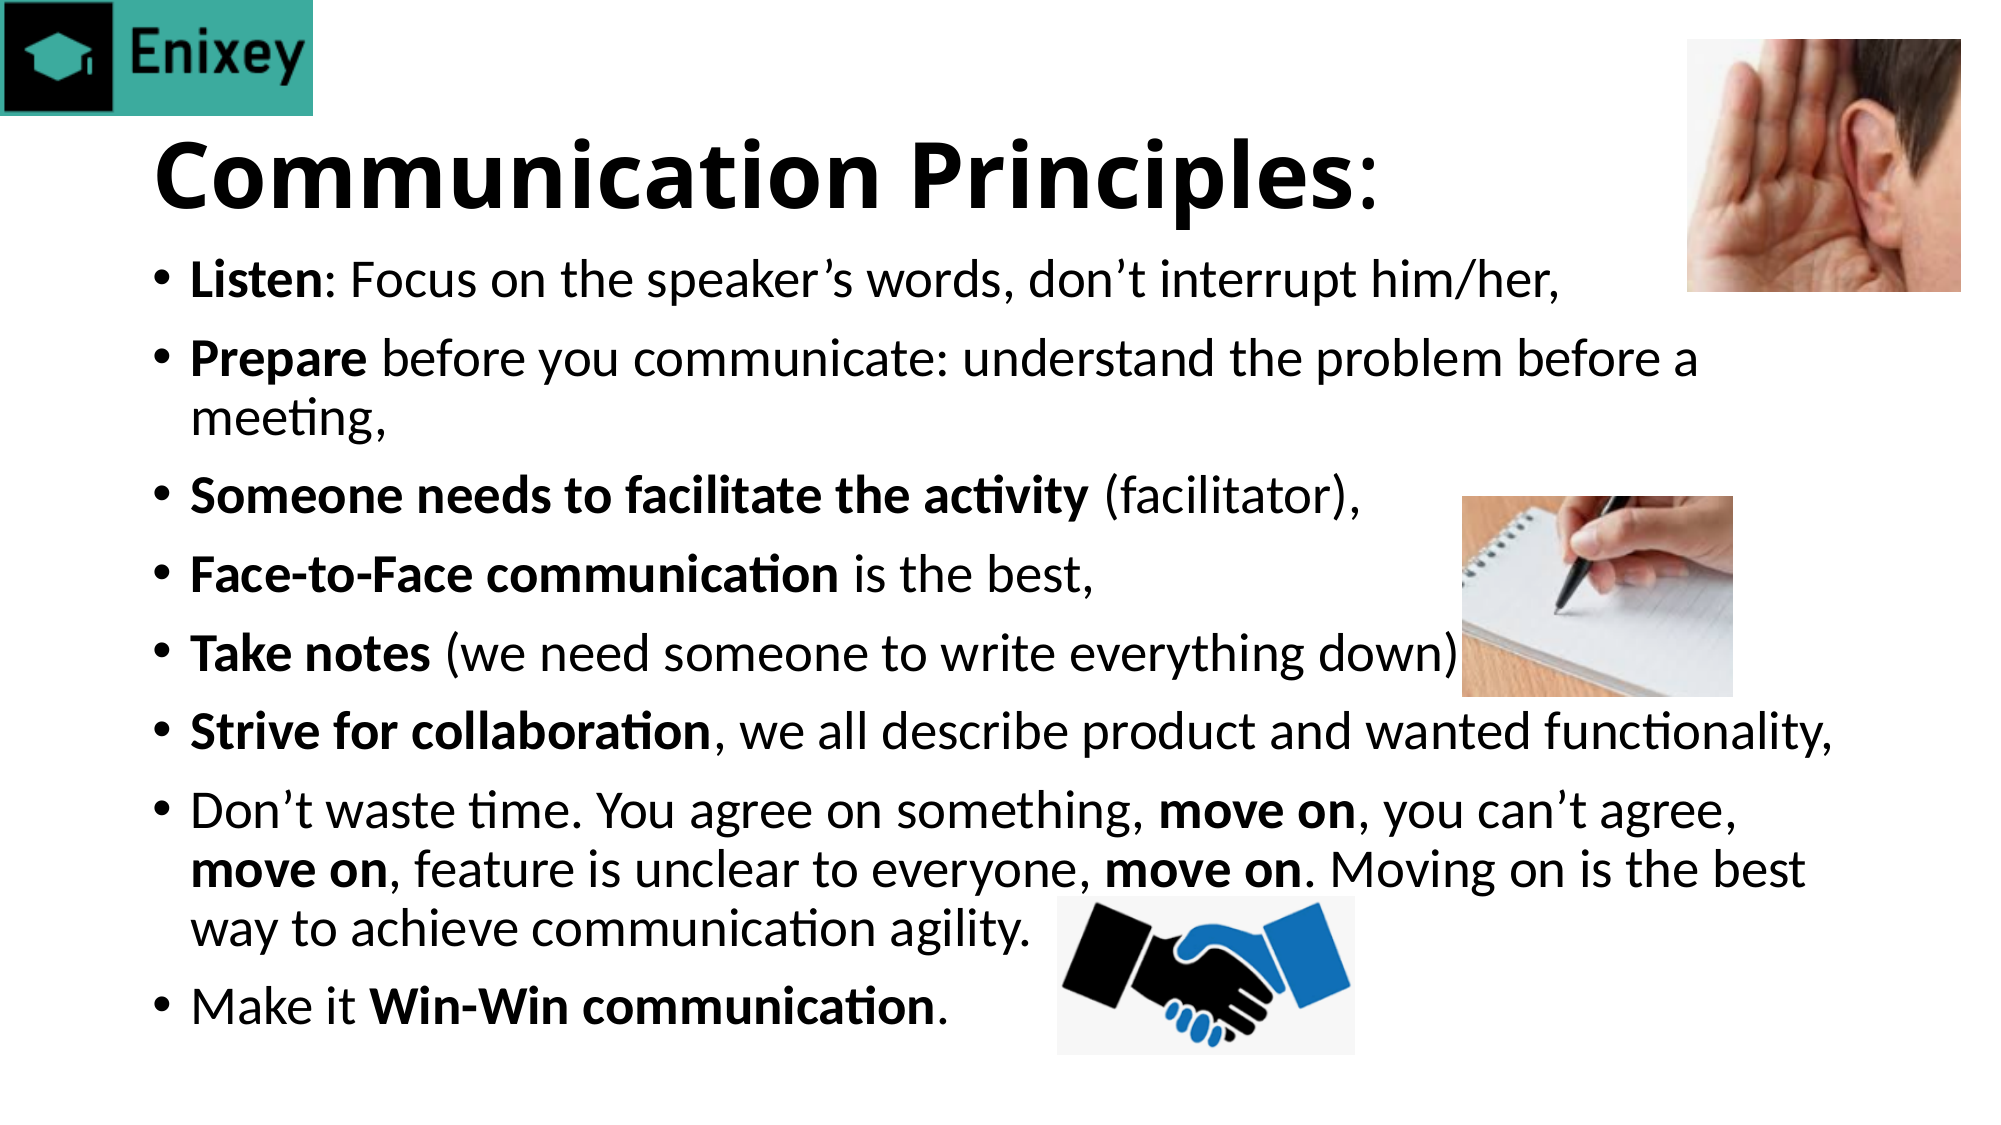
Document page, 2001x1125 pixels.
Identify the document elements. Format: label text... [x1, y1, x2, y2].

title Communication Principles: [137, 115, 1687, 243]
picture [1056, 896, 1355, 1055]
picture [0, 0, 313, 116]
picture [1462, 496, 1733, 698]
picture [1687, 39, 1961, 292]
list Listen: Focus on the speaker’s words, don’t interrupt him/her, Prepare before you communicate: understand the problem before a meeting, Someone needs to facilitate the activity (facilitator), Face-to-Face communication is the best, Take notes (we need someone to write everything down) Strive for collaboration, we all describe product and wanted functionality, Don’t waste time. You agree on something, move on, you can’t agree, move on, feature is unclear to everyone, move on. Moving on is the best way to achieve communication agility. Make it Win-Win communication. [137, 243, 1863, 1055]
